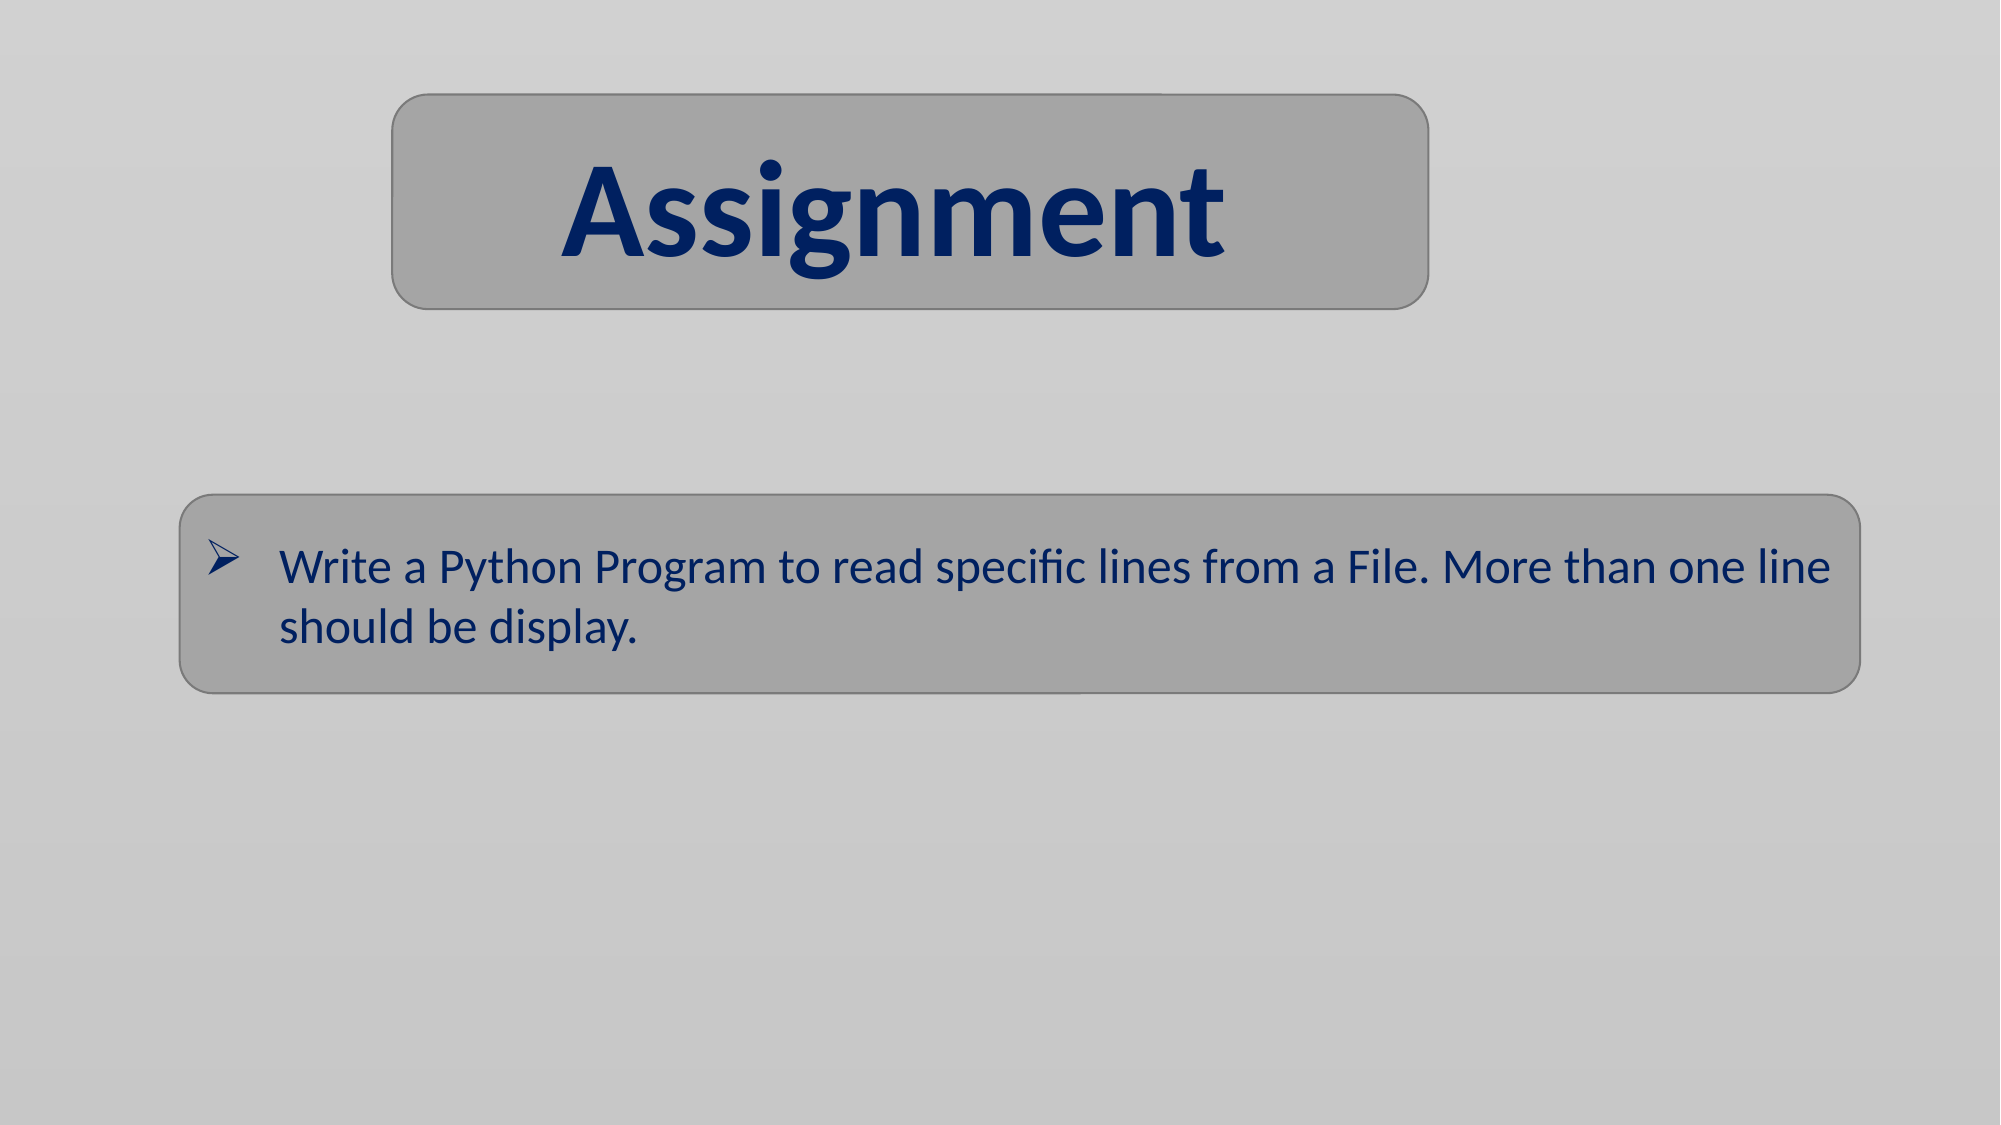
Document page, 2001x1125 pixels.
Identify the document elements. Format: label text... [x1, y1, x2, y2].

text_box Write a Python Program to read specific lines from a File. More than one line should be display. [178, 493, 1862, 695]
text_box Assignment [391, 93, 1430, 311]
